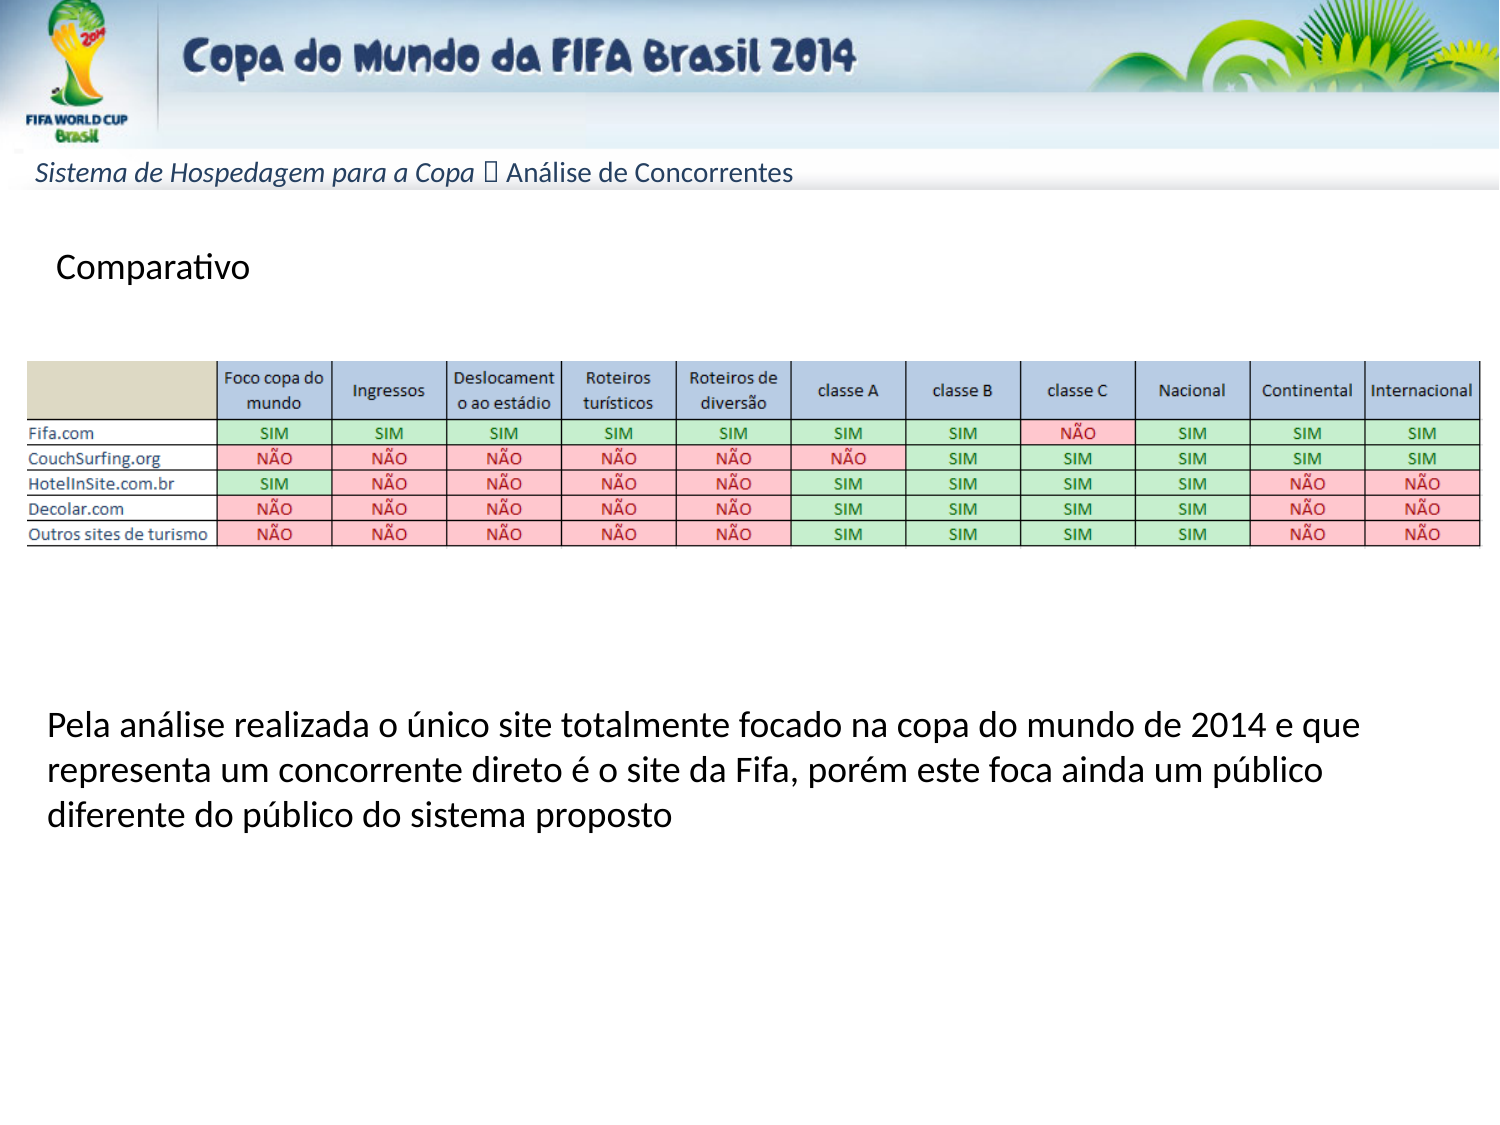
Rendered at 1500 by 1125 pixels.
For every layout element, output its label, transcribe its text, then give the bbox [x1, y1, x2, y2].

text_box Comparativo [41, 235, 1483, 295]
picture [0, 0, 1500, 190]
text_box Pela análise realizada o único site totalmente focado na copa do mundo de 2014 e que representa um concorrente direto é o site da Fifa, porém este foca ainda um público diferente do público do sistema proposto [32, 692, 1474, 843]
picture [27, 361, 1483, 550]
